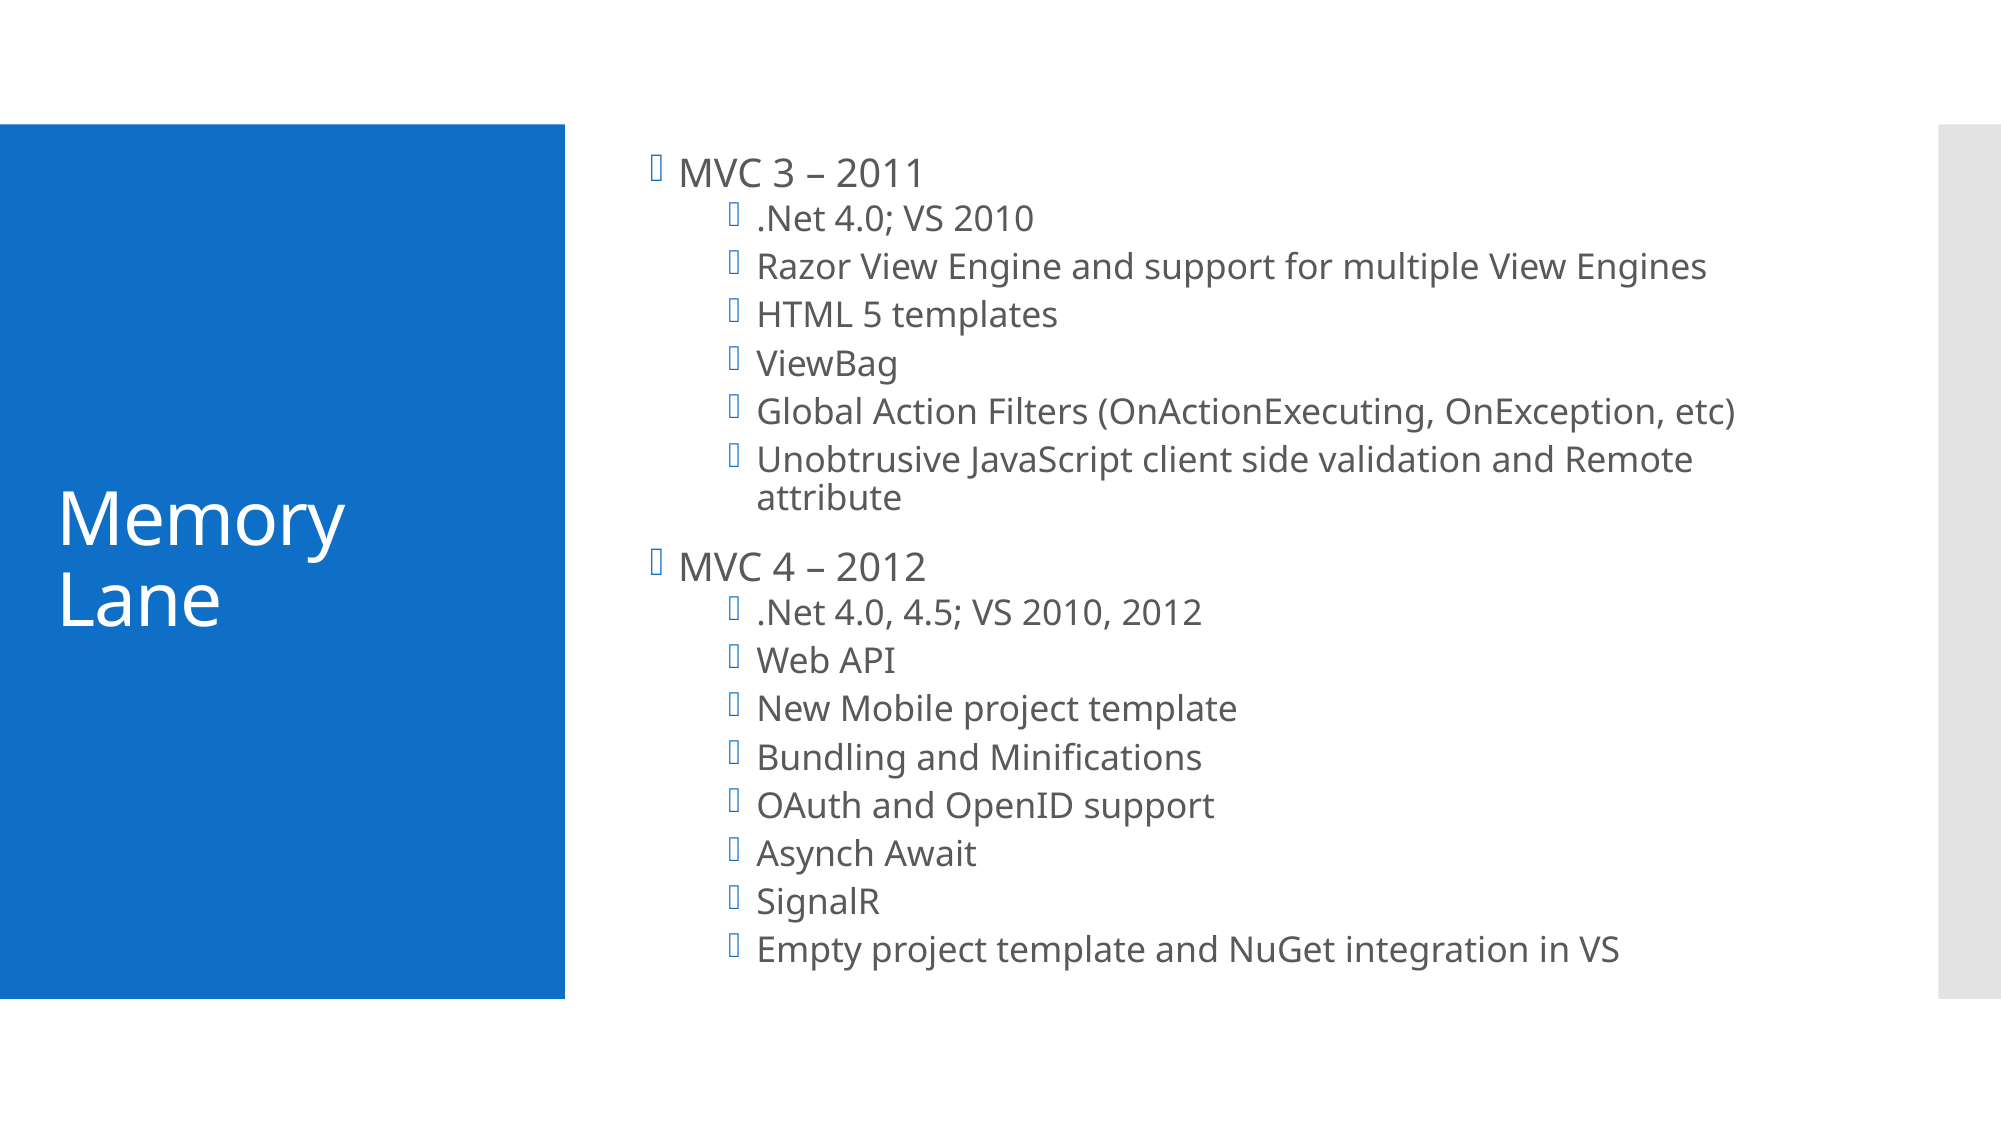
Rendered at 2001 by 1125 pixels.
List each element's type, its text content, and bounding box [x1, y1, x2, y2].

list MVC 3 – 2011 .Net 4.0; VS 2010 Razor View Engine and support for multiple View Engines HTML 5 templates ViewBag Global Action Filters (OnActionExecuting, OnException, etc) Unobtrusive JavaScript client side validation and Remote attribute MVC 4 – 2012 .Net 4.0, 4.5; VS 2010, 2012 Web API New Mobile project template Bundling and Minifications OAuth and OpenID support Asynch Await SignalR Empty project template and NuGet integration in VS [634, 141, 1835, 982]
title Memory Lane [41, 184, 525, 940]
